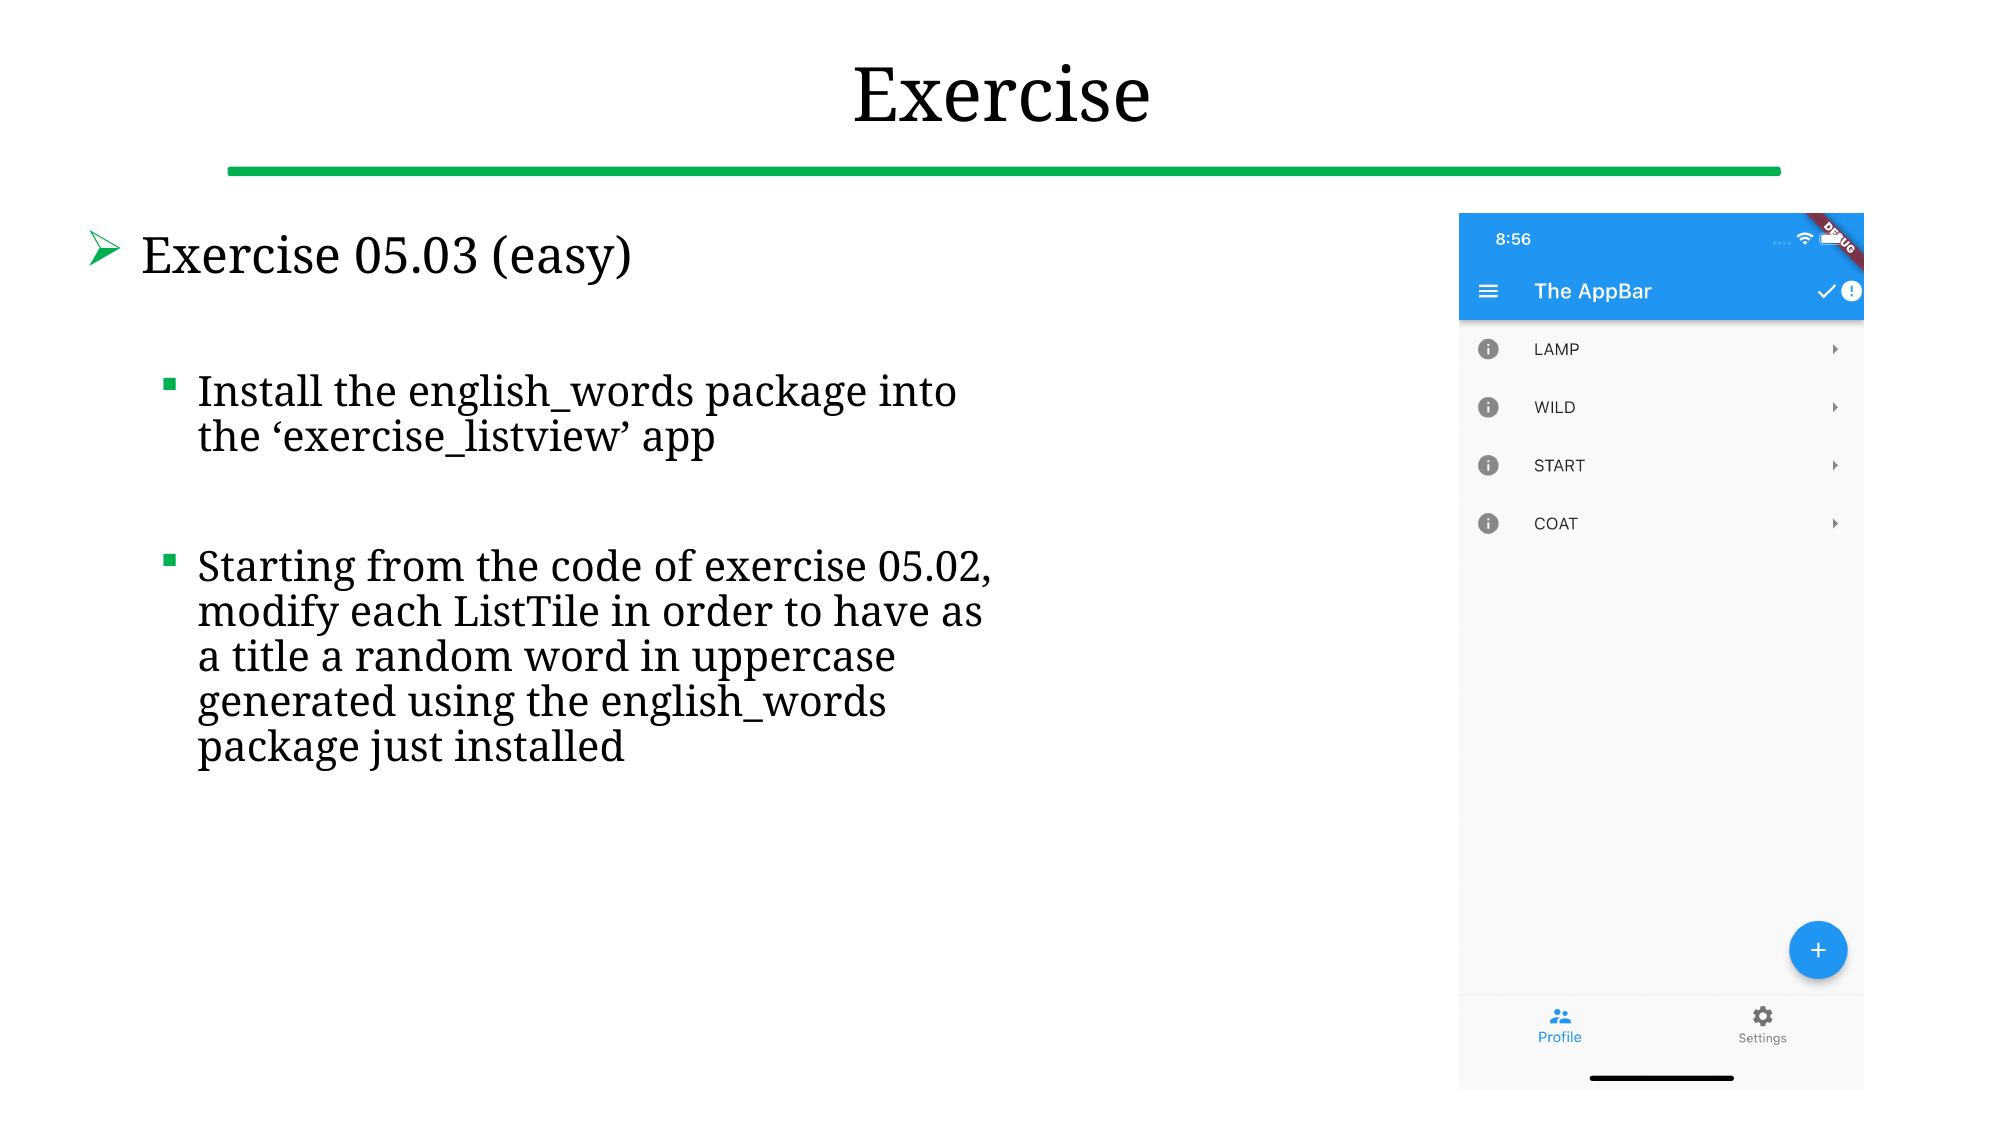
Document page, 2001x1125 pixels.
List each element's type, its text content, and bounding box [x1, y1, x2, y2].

list Exercise 05.03 (easy) Install the english_words package into the ‘exercise_listview’ app Starting from the code of exercise 05.02, modify each ListTile in order to have as a title a random word in uppercase generated using the english_words package just installed [70, 223, 1020, 1099]
title Exercise [70, 26, 1936, 168]
picture [1459, 213, 1864, 1089]
